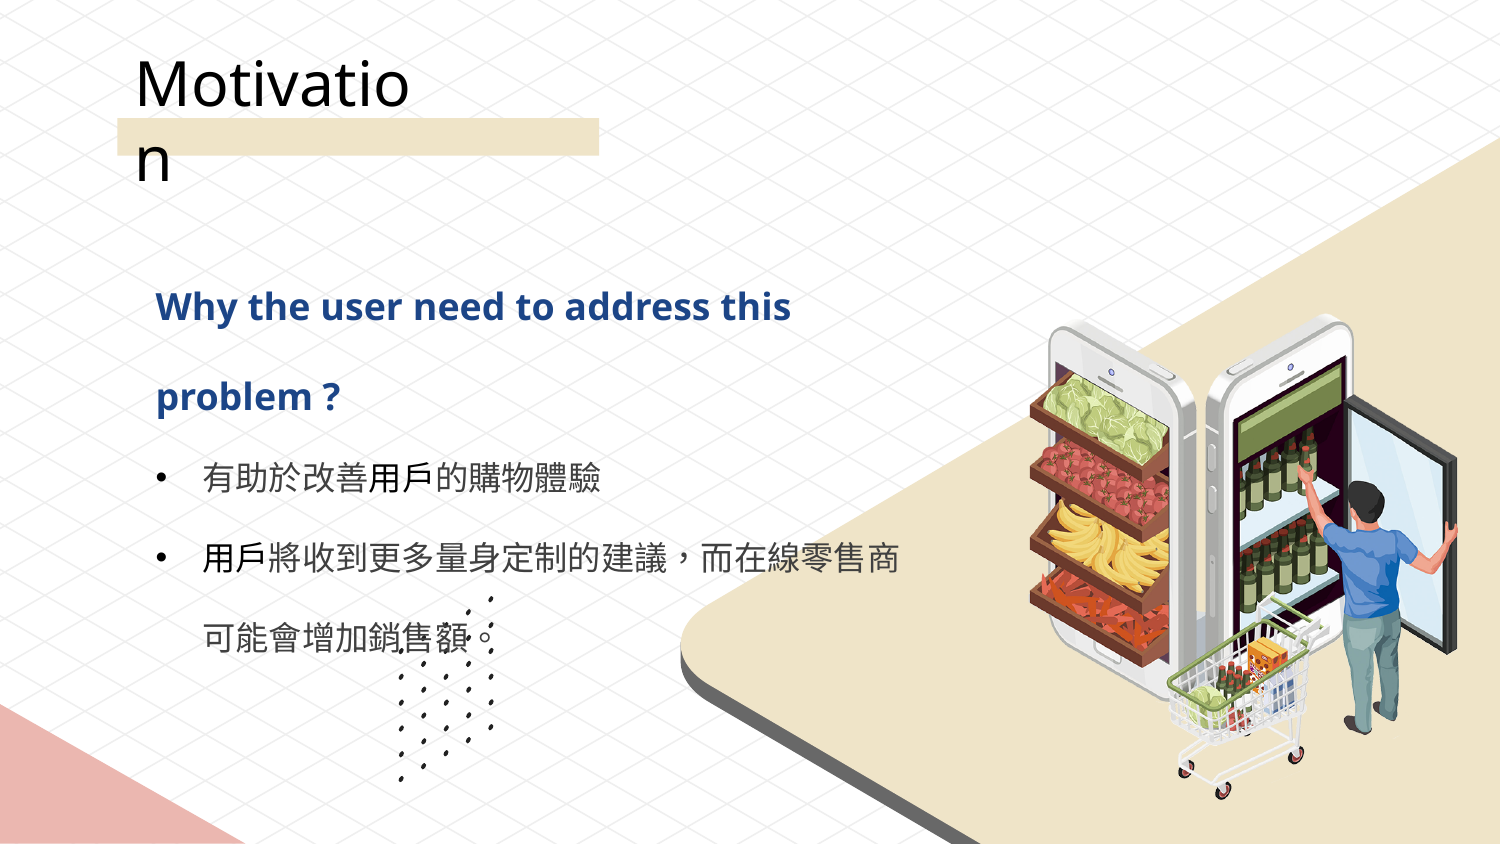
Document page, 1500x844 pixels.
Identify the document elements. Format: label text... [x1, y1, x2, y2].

text_box Why the user need to address this problem ? 有助於改善用戶的購物體驗 用戶將收到更多量身定制的建議，而在線零售商可能會增加銷售額。 [119, 222, 923, 680]
picture [1002, 313, 1458, 806]
text_box [462, 118, 600, 156]
text_box Motivation [119, 82, 462, 156]
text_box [398, 595, 494, 783]
